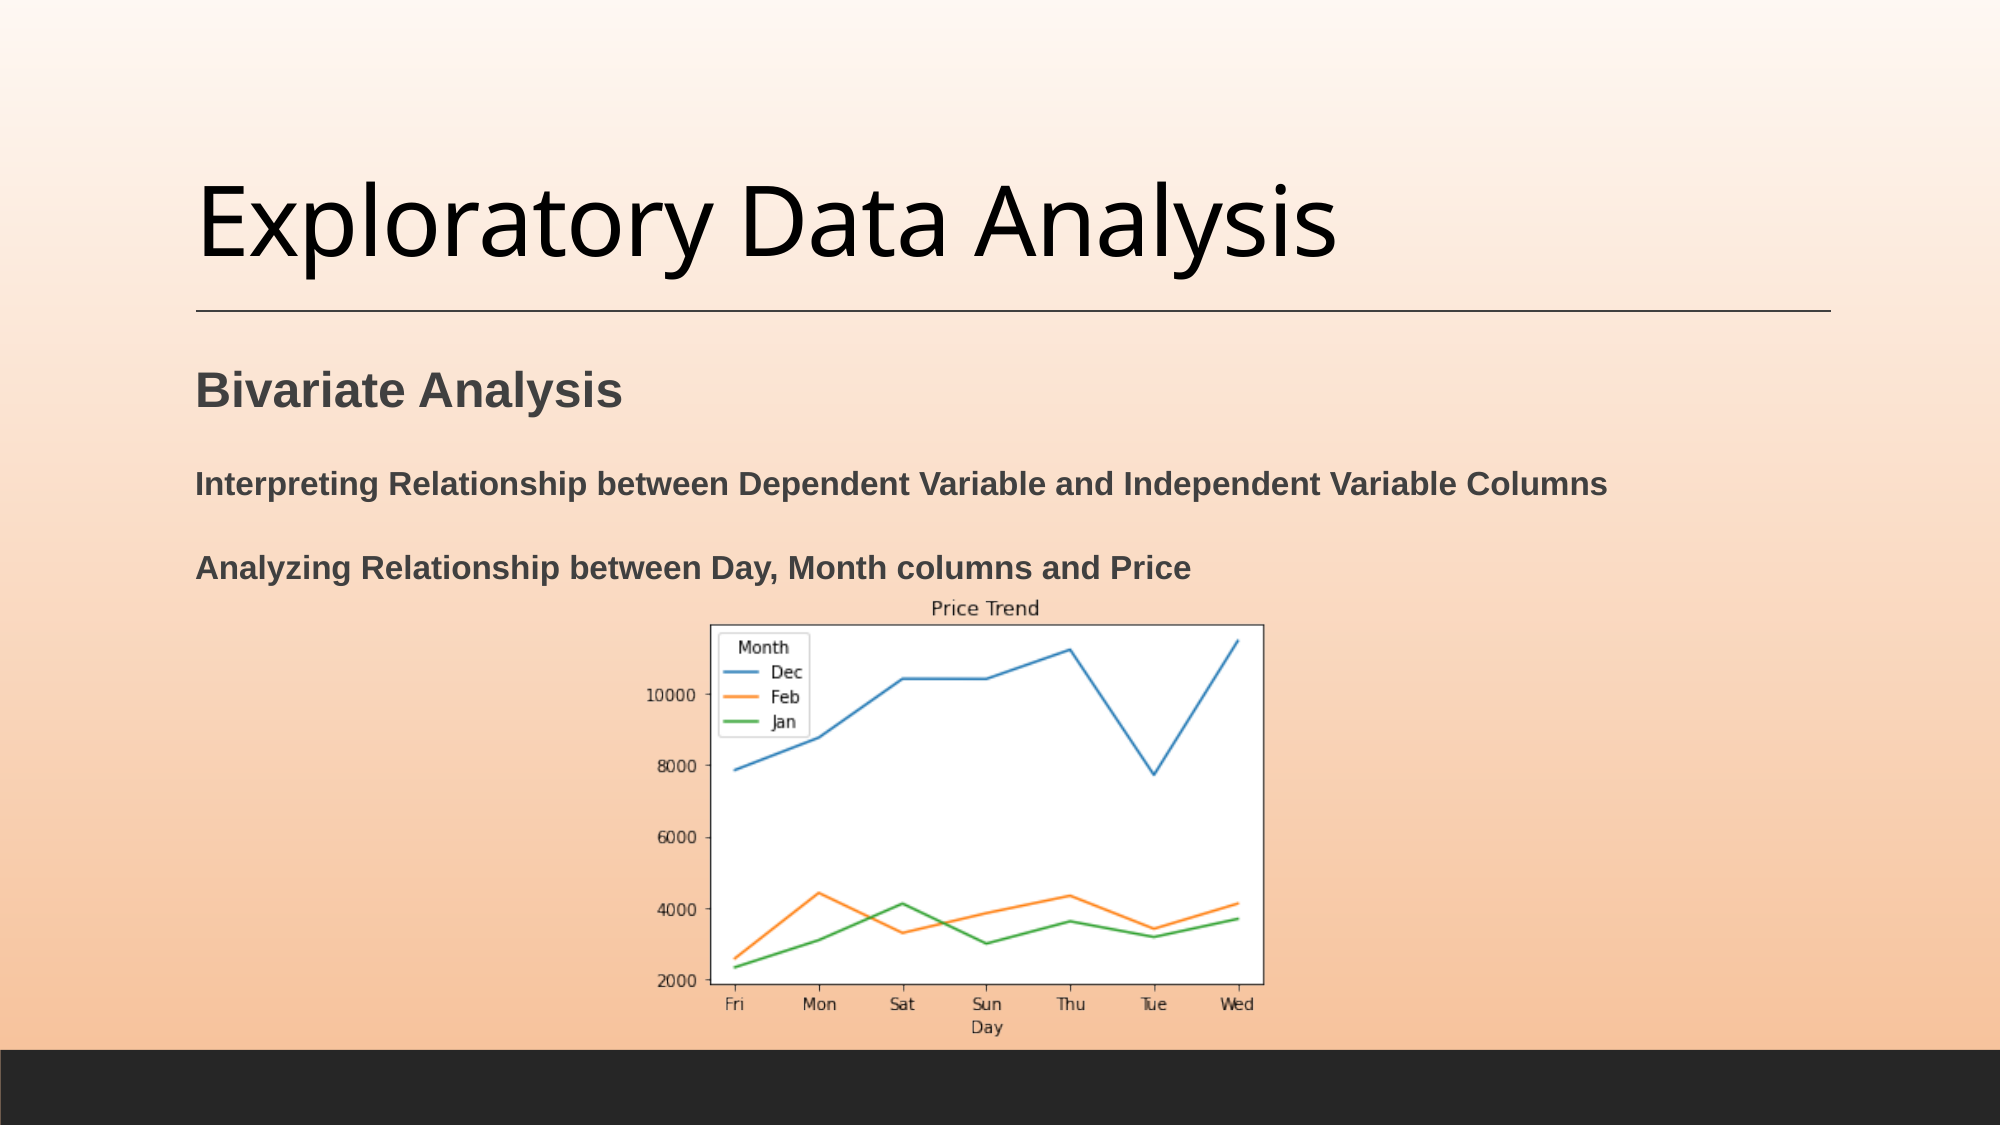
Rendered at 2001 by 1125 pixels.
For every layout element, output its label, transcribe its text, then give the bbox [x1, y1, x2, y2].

list Bivariate Analysis Interpreting Relationship between Dependent Variable and Independent Variable Columns Analyzing Relationship between Day, Month columns and Price [180, 345, 1851, 1047]
picture [633, 587, 1275, 1048]
title Exploratory Data Analysis [180, 47, 1830, 285]
